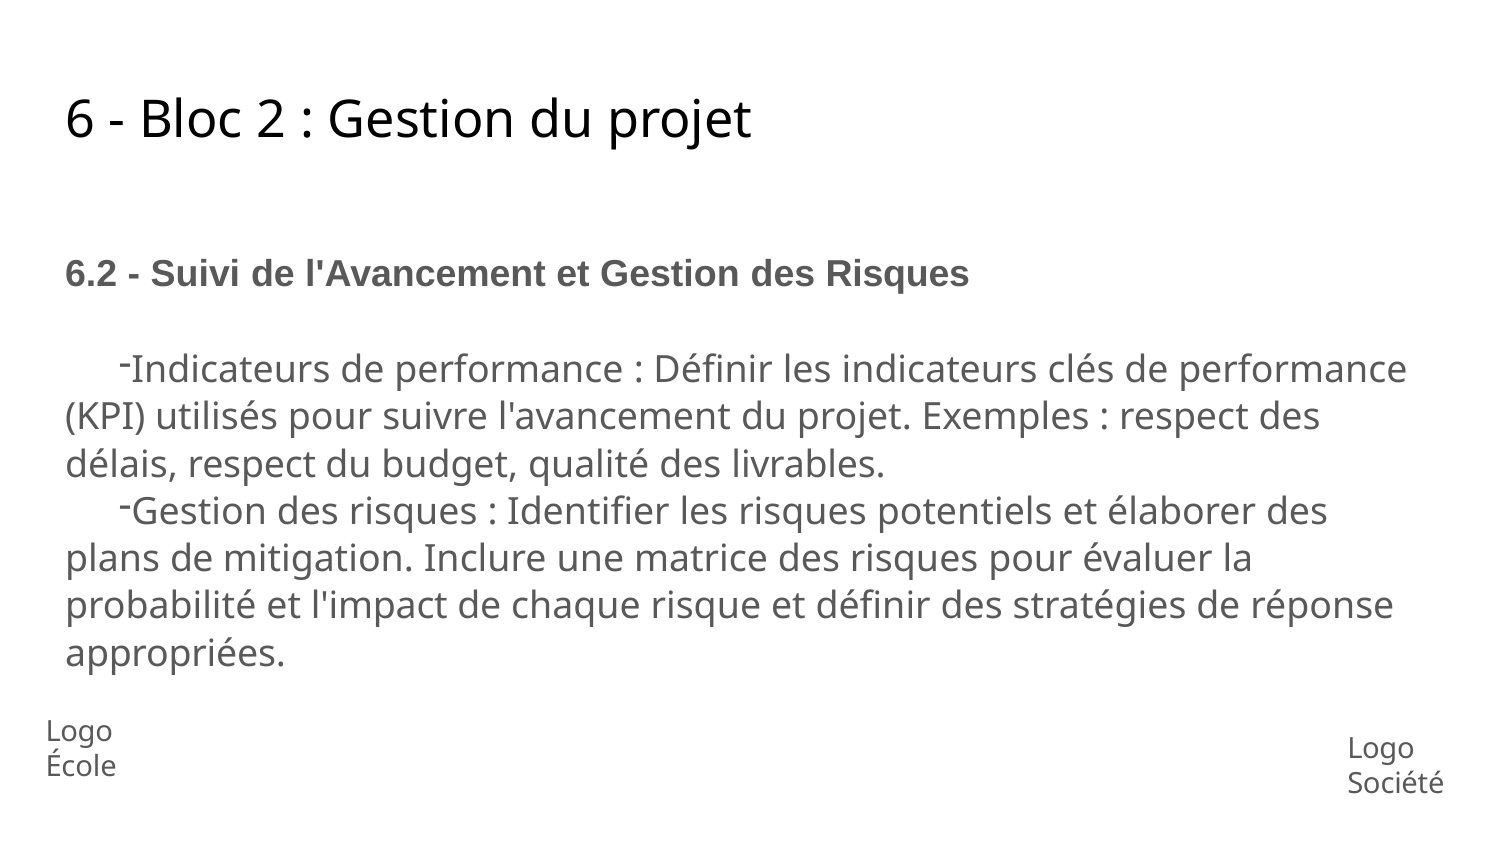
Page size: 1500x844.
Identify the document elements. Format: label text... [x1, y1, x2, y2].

text_box 6.2 - Suivi de l'Avancement et Gestion des Risques Indicateurs de performance : Définir les indicateurs clés de performance (KPI) utilisés pour suivre l'avancement du projet. Exemples : respect des délais, respect du budget, qualité des livrables. Gestion des risques : Identifier les risques potentiels et élaborer des plans de mitigation. Inclure une matrice des risques pour évaluer la probabilité et l'impact de chaque risque et définir des stratégies de réponse appropriées. [63, 246, 1426, 674]
title 6 - Bloc 2 : Gestion du projet [63, 82, 1097, 227]
slide_number Logo École [43, 711, 121, 844]
footer Logo Société [1345, 729, 1447, 844]
